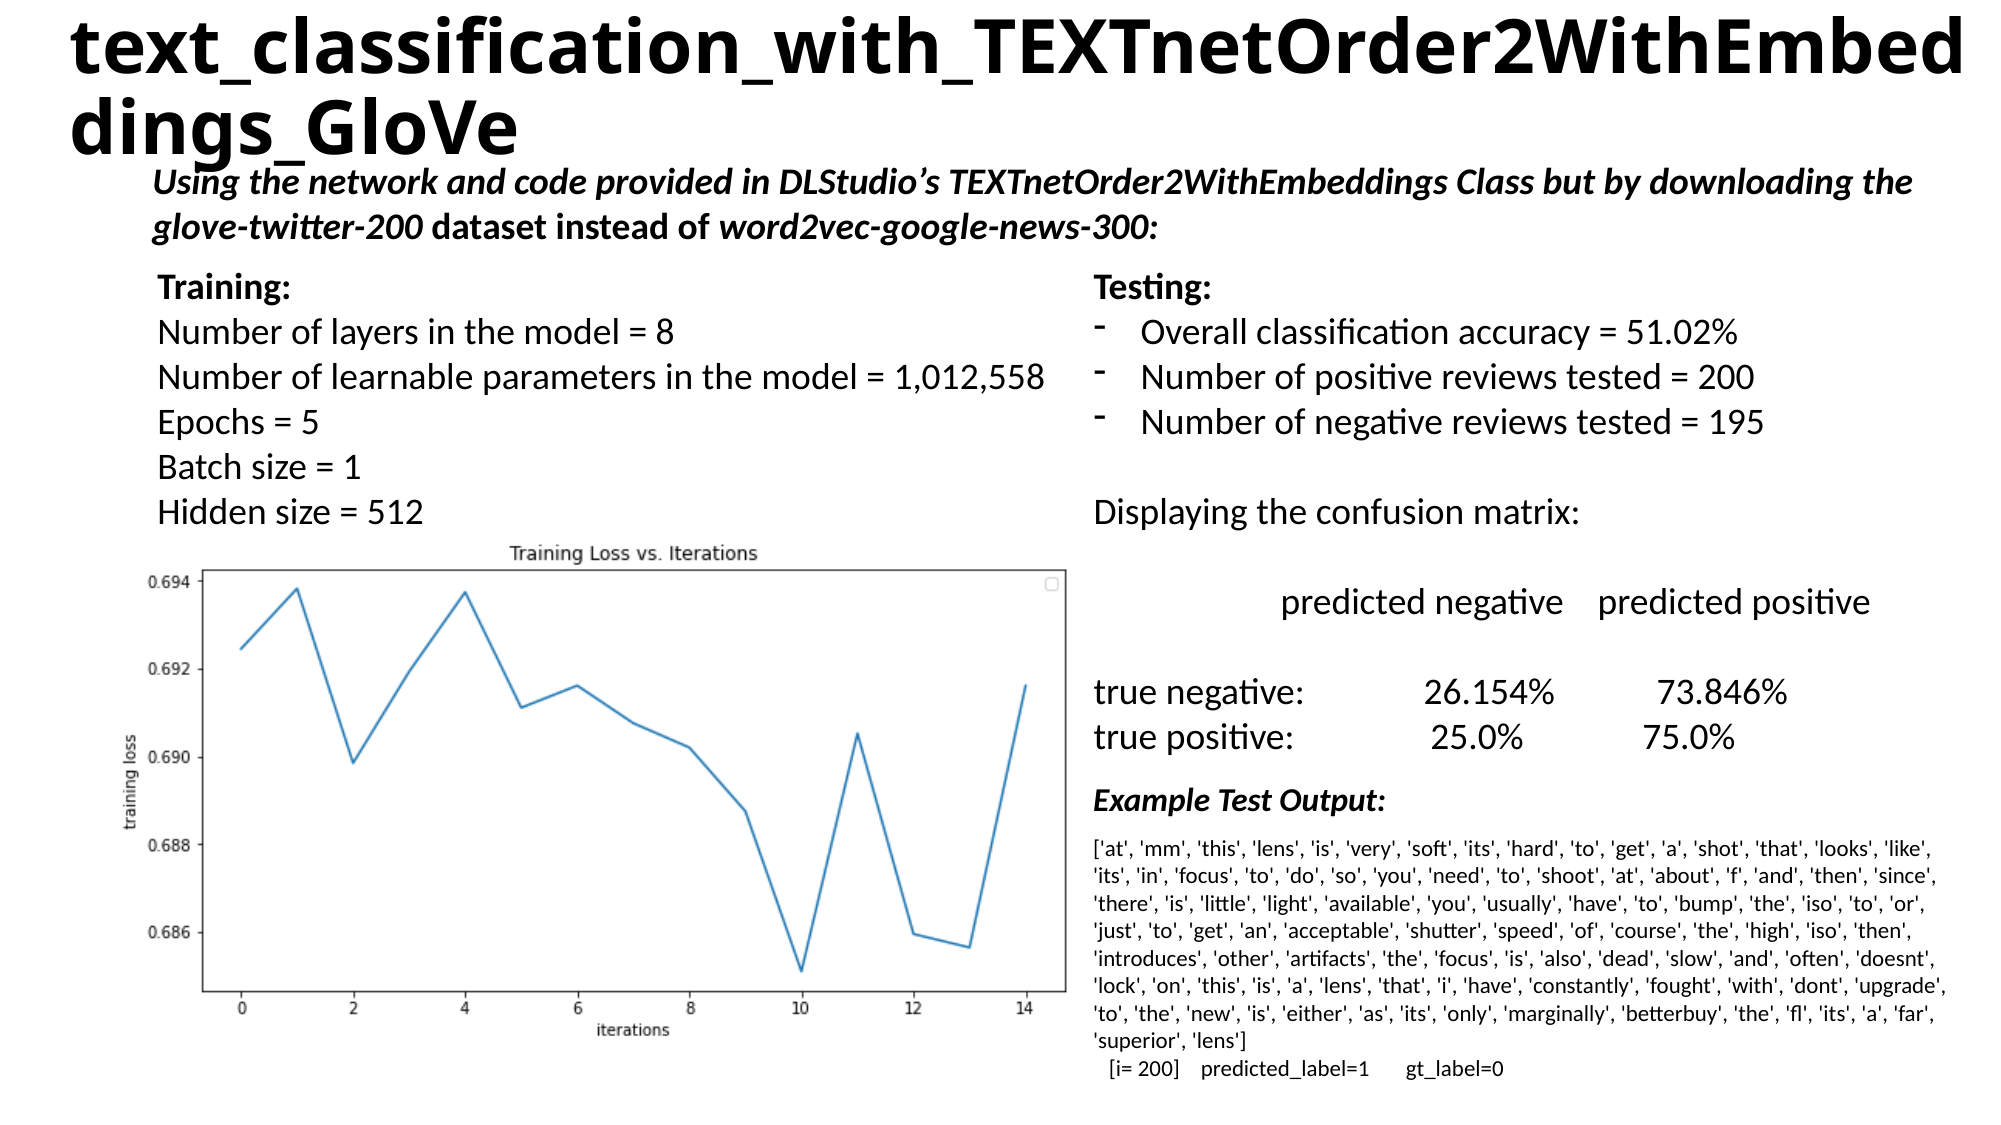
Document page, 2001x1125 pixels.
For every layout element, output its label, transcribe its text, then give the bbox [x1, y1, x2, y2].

text_box Using the network and code provided in DLStudio’s TEXTnetOrder2WithEmbeddings Class but by downloading the glove-twitter-200 dataset instead of word2vec-google-news-300: [137, 149, 1931, 255]
text_box ['at', 'mm', 'this', 'lens', 'is', 'very', 'soft', 'its', 'hard', 'to', 'get', 'a', 'shot', 'that', 'looks', 'like', 'its', 'in', 'focus', 'to', 'do', 'so', 'you', 'need', 'to', 'shoot', 'at', 'about', 'f', 'and', 'then', 'since', 'there', 'is', 'little', 'light', 'available', 'you', 'usually', 'have', 'to', 'bump', 'the', 'iso', 'to', 'or', 'just', 'to', 'get', 'an', 'acceptable', 'shutter', 'speed', 'of', 'course', 'the', 'high', 'iso', 'then', 'introduces', 'other', 'artifacts', 'the', 'focus', 'is', 'also', 'dead', 'slow', 'and', 'often', 'doesnt', 'lock', 'on', 'this', 'is', 'a', 'lens', 'that', 'i', 'have', 'constantly', 'fought', 'with', 'dont', 'upgrade', 'to', 'the', 'new', 'is', 'either', 'as', 'its', 'only', 'marginally', 'betterbuy', 'the', 'fl', 'its', 'a', 'far', 'superior', 'lens'] [i= 200] predicted_label=1 gt_label=0 [1078, 826, 1974, 1088]
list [113, 534, 1076, 1050]
text_box Training: Number of layers in the model = 8 Number of learnable parameters in the model = 1,012,558 Epochs = 5 Batch size = 1 Hidden size = 512 [142, 255, 1062, 534]
title text_classification_with_TEXTnetOrder2WithEmbeddings_GloVe [55, 0, 1986, 199]
text_box Testing: Overall classification accuracy = 51.02% Number of positive reviews tested = 200 Number of negative reviews tested = 195 Displaying the confusion matrix: predicted negative predicted positive true negative: 26.154% 73.846% true positive: 25.0% 75.0% [1078, 255, 1887, 765]
text_box Example Test Output: [1078, 770, 1441, 826]
